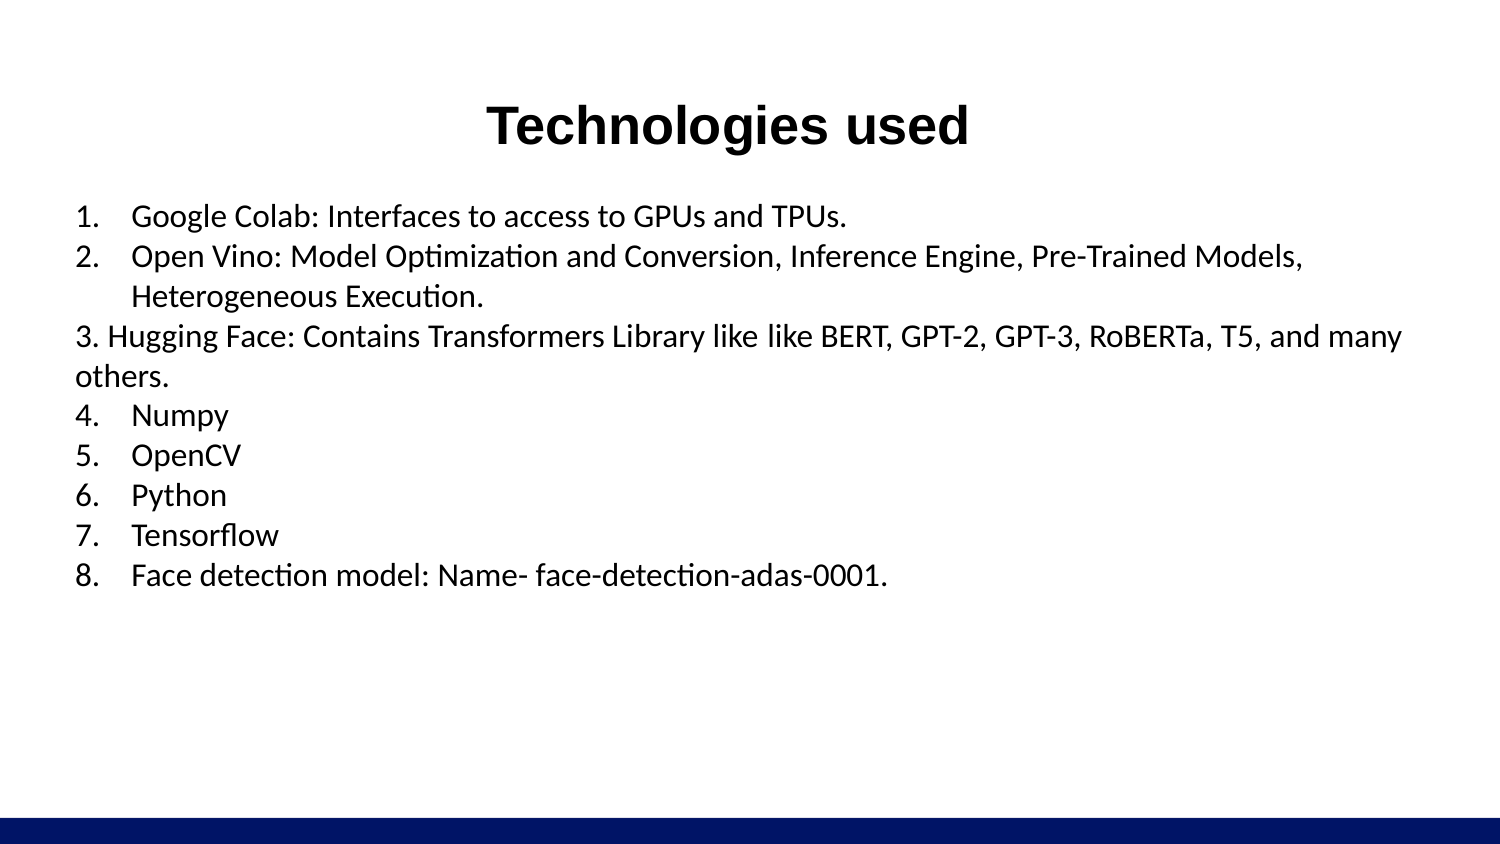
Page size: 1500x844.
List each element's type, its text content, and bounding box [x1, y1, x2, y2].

picture [0, 817, 1500, 844]
list Google Colab: Interfaces to access to GPUs and TPUs. Open Vino: Model Optimization and Conversion, Inference Engine, Pre-Trained Models, Heterogeneous Execution. 3. Hugging Face: Contains Transformers Library like like BERT, GPT-2, GPT-3, RoBERTa, T5, and many others. Numpy OpenCV Python Tensorflow Face detection model: Name- face-detection-adas-0001. [75, 194, 1425, 760]
title Technologies used [474, 71, 1000, 194]
